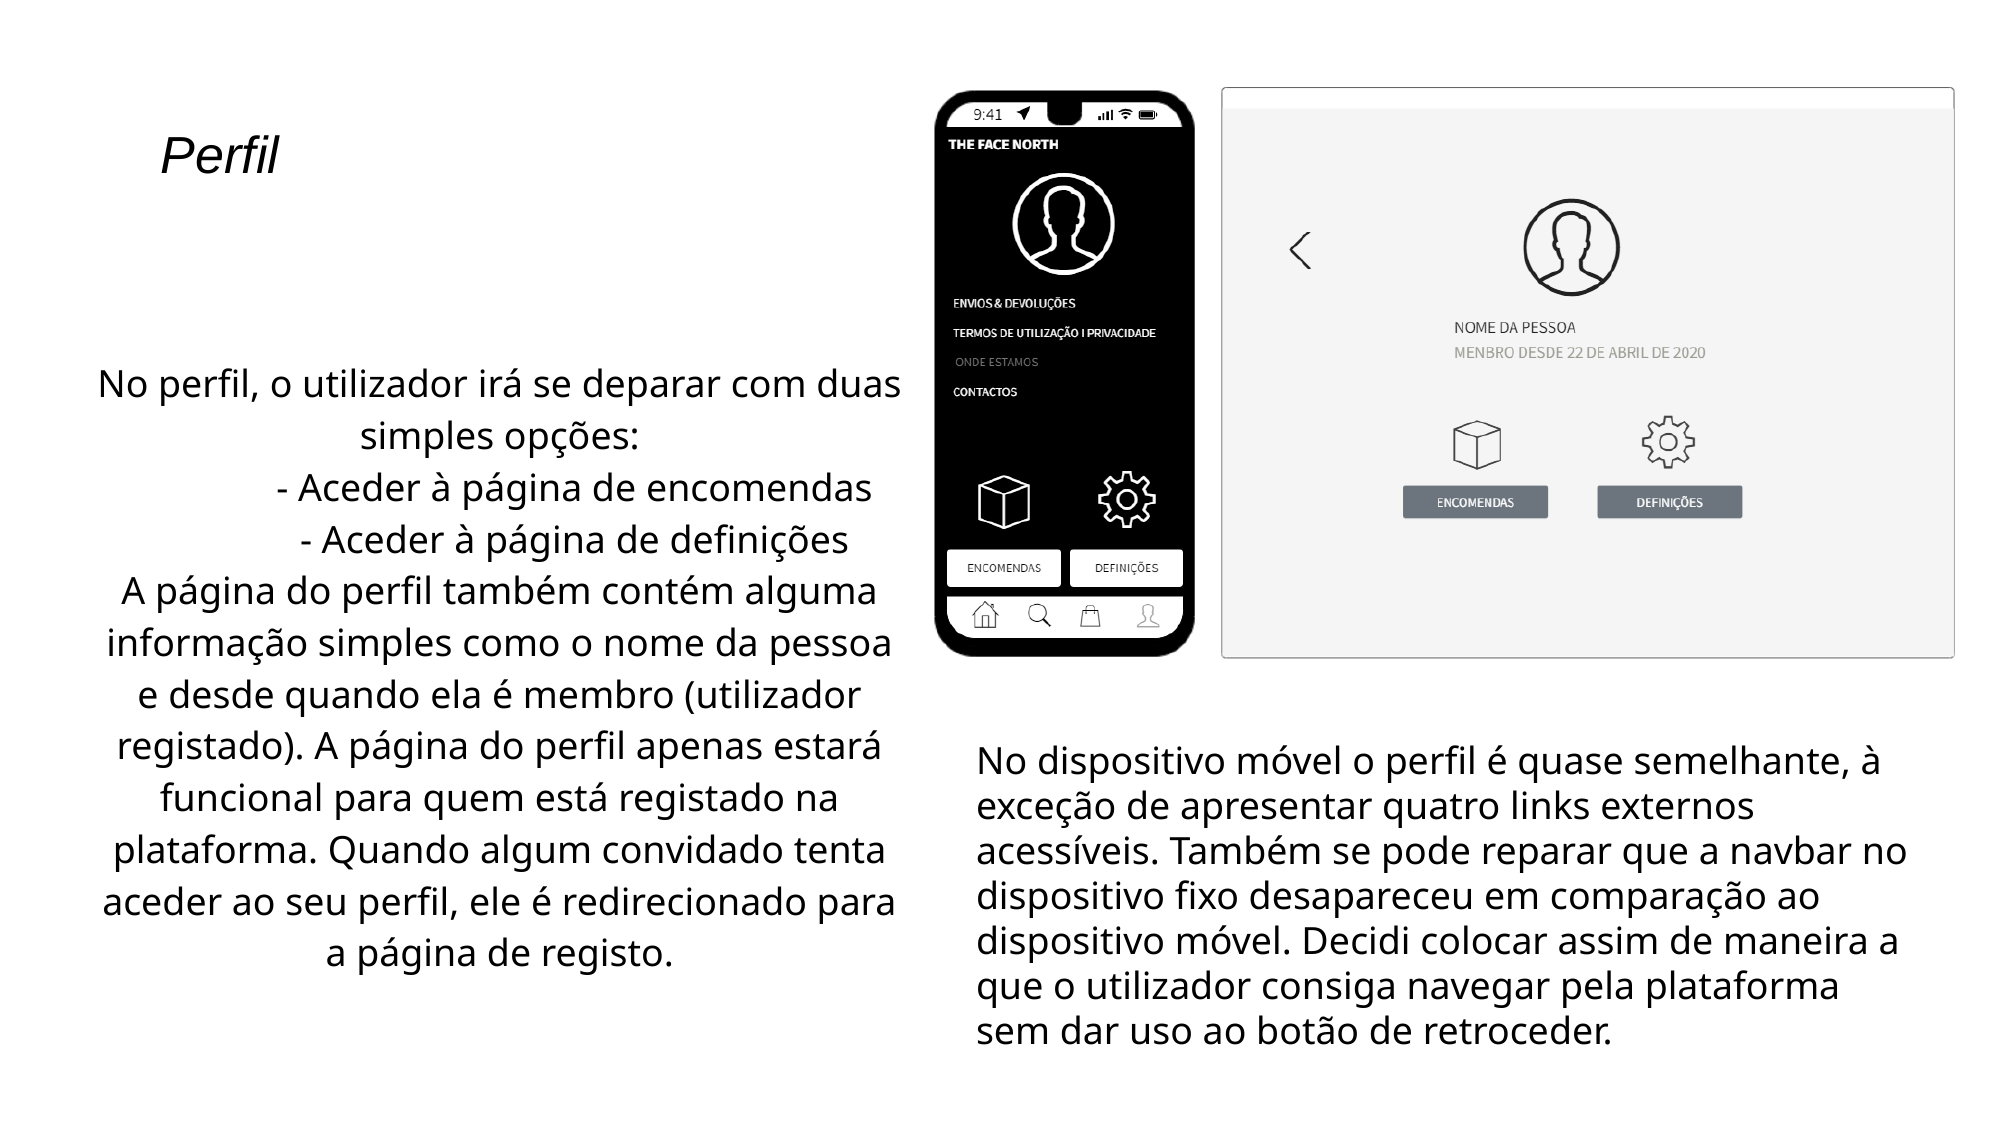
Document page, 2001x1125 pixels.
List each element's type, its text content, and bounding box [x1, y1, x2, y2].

text_box Perfil [1201, 106, 1211, 201]
text_box No perfil, o utilizador irá se deparar com duas simples opções: - Aceder à página de encomendas - Aceder à página de definições A página do perfil também contém alguma informação simples como o nome da pessoa e desde quando ela é membro (utilizador registado). A página do perfil apenas estará funcional para quem está registado na plataforma. Quando algum convidado tenta aceder ao seu perfil, ele é redirecionado para a página de registo. [62, 338, 919, 1121]
picture [928, 83, 1197, 662]
text_box Perfil [145, 106, 922, 201]
picture [1216, 83, 1958, 662]
text_box No dispositivo móvel o perfil é quase semelhante, à exceção de apresentar quatro links externos acessíveis. Também se pode reparar que a navbar no dispositivo fixo desapareceu em comparação ao dispositivo móvel. Decidi colocar assim de maneira a que o utilizador consiga navegar pela plataforma sem dar uso ao botão de retroceder. [961, 729, 1937, 1060]
